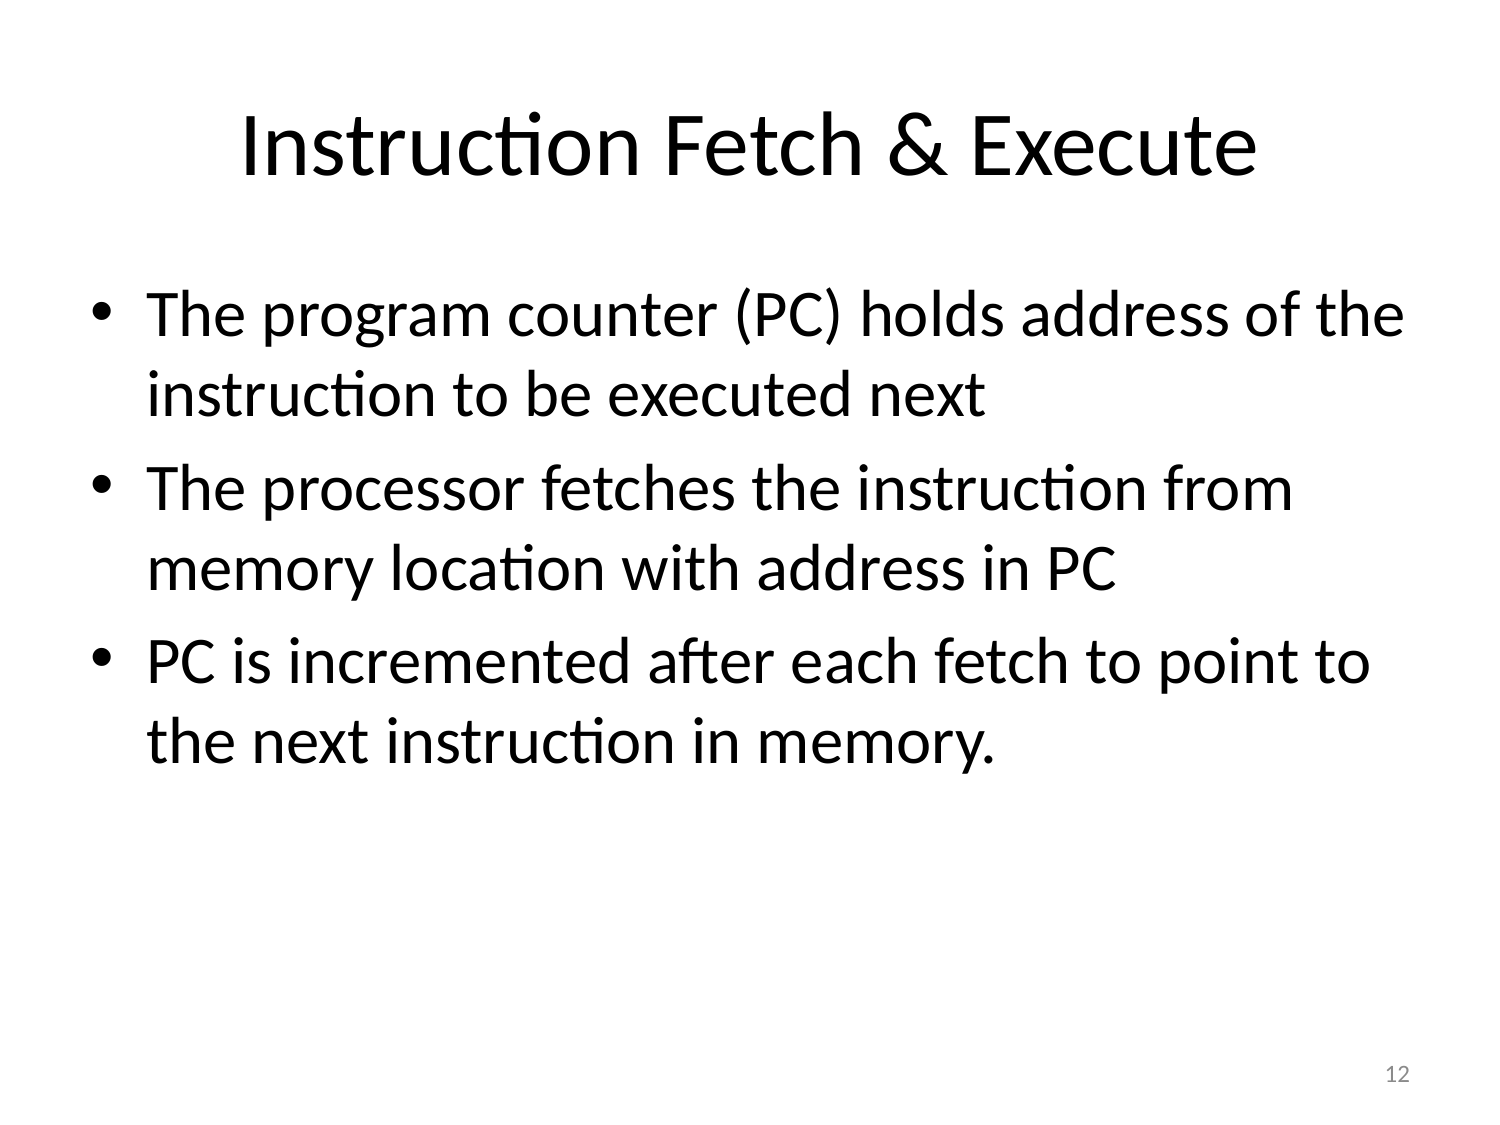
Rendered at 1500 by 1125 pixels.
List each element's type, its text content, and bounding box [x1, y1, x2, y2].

title Instruction Fetch & Execute [75, 45, 1425, 233]
slide_number 12 [1074, 1042, 1425, 1103]
list The program counter (PC) holds address of the instruction to be executed next The processor fetches the instruction from memory location with address in PC PC is incremented after each fetch to point to the next instruction in memory. [75, 262, 1425, 1005]
